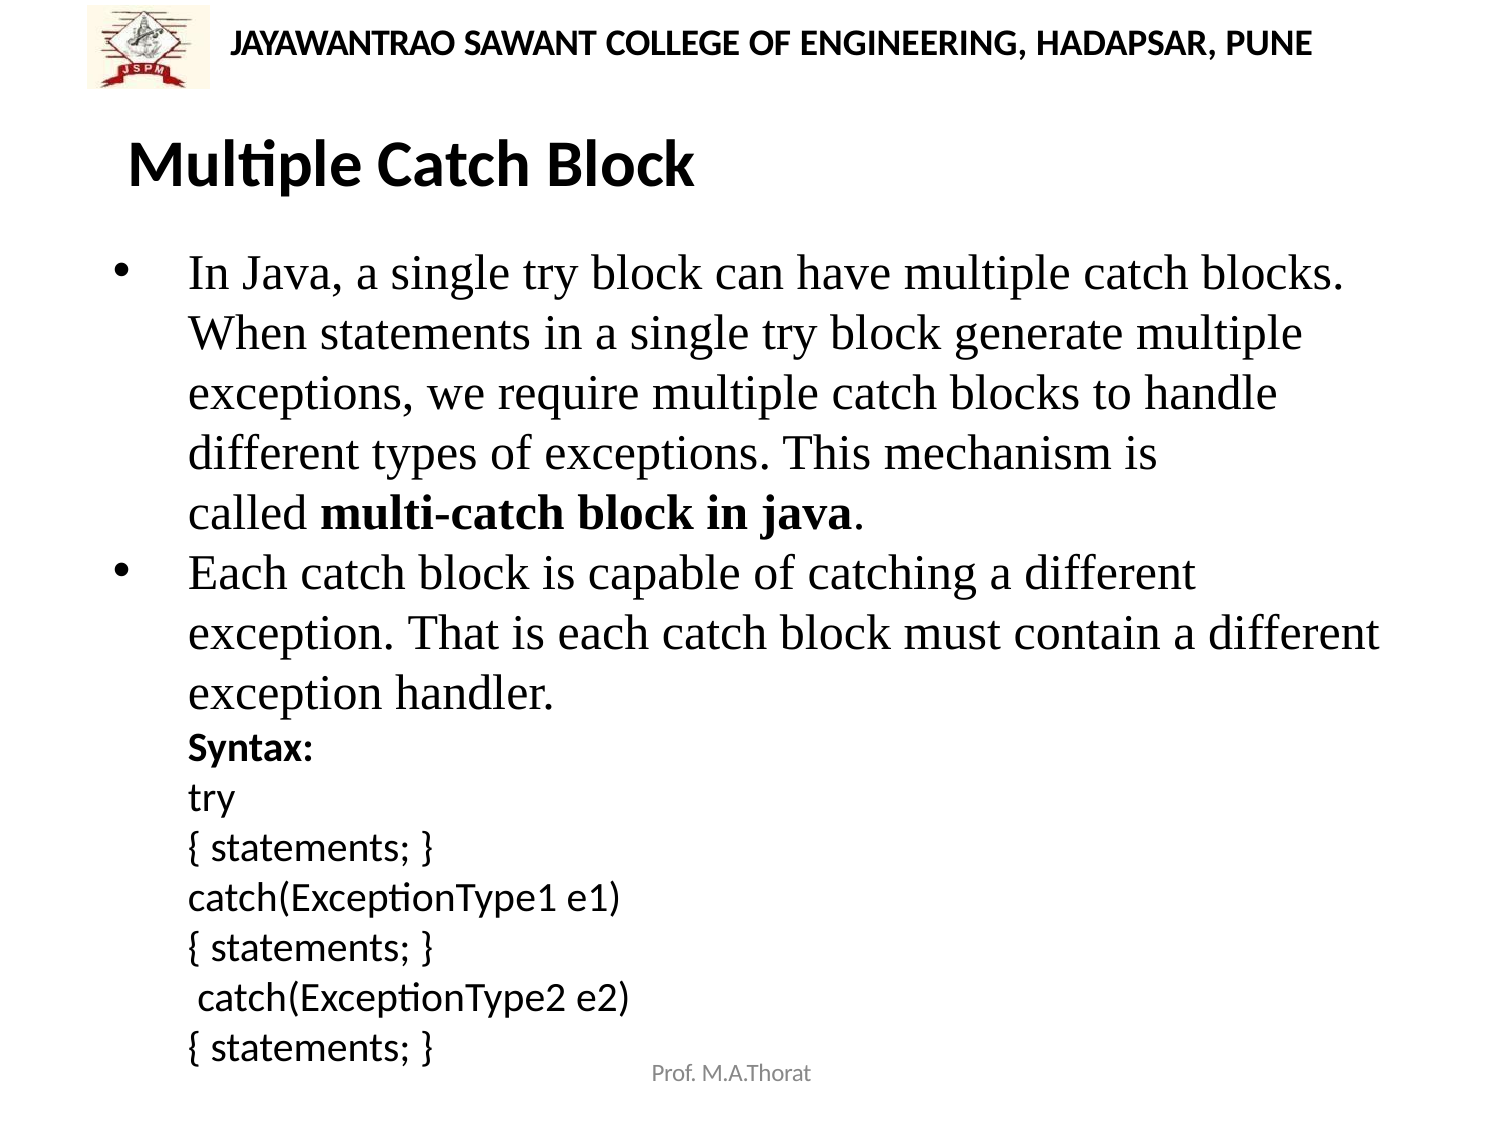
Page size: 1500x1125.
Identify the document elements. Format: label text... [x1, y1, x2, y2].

text_box In Java, a single try block can have multiple catch blocks. When statements in a single try block generate multiple exceptions, we require multiple catch blocks to handle different types of exceptions. This mechanism is called multi-catch block in java. Each catch block is capable of catching a different exception. That is each catch block must contain a different exception handler. Syntax: try { statements; } catch(ExceptionType1 e1) { statements; } catch(ExceptionType2 e2) { statements; } [112, 237, 1421, 1070]
text_box Multiple Catch Block [112, 112, 1072, 208]
picture [87, 5, 210, 89]
text_box JAYAWANTRAO SAWANT COLLEGE OF ENGINEERING, HADAPSAR, PUNE [228, 15, 1333, 63]
footer Prof. M.A.Thorat [649, 1060, 851, 1090]
